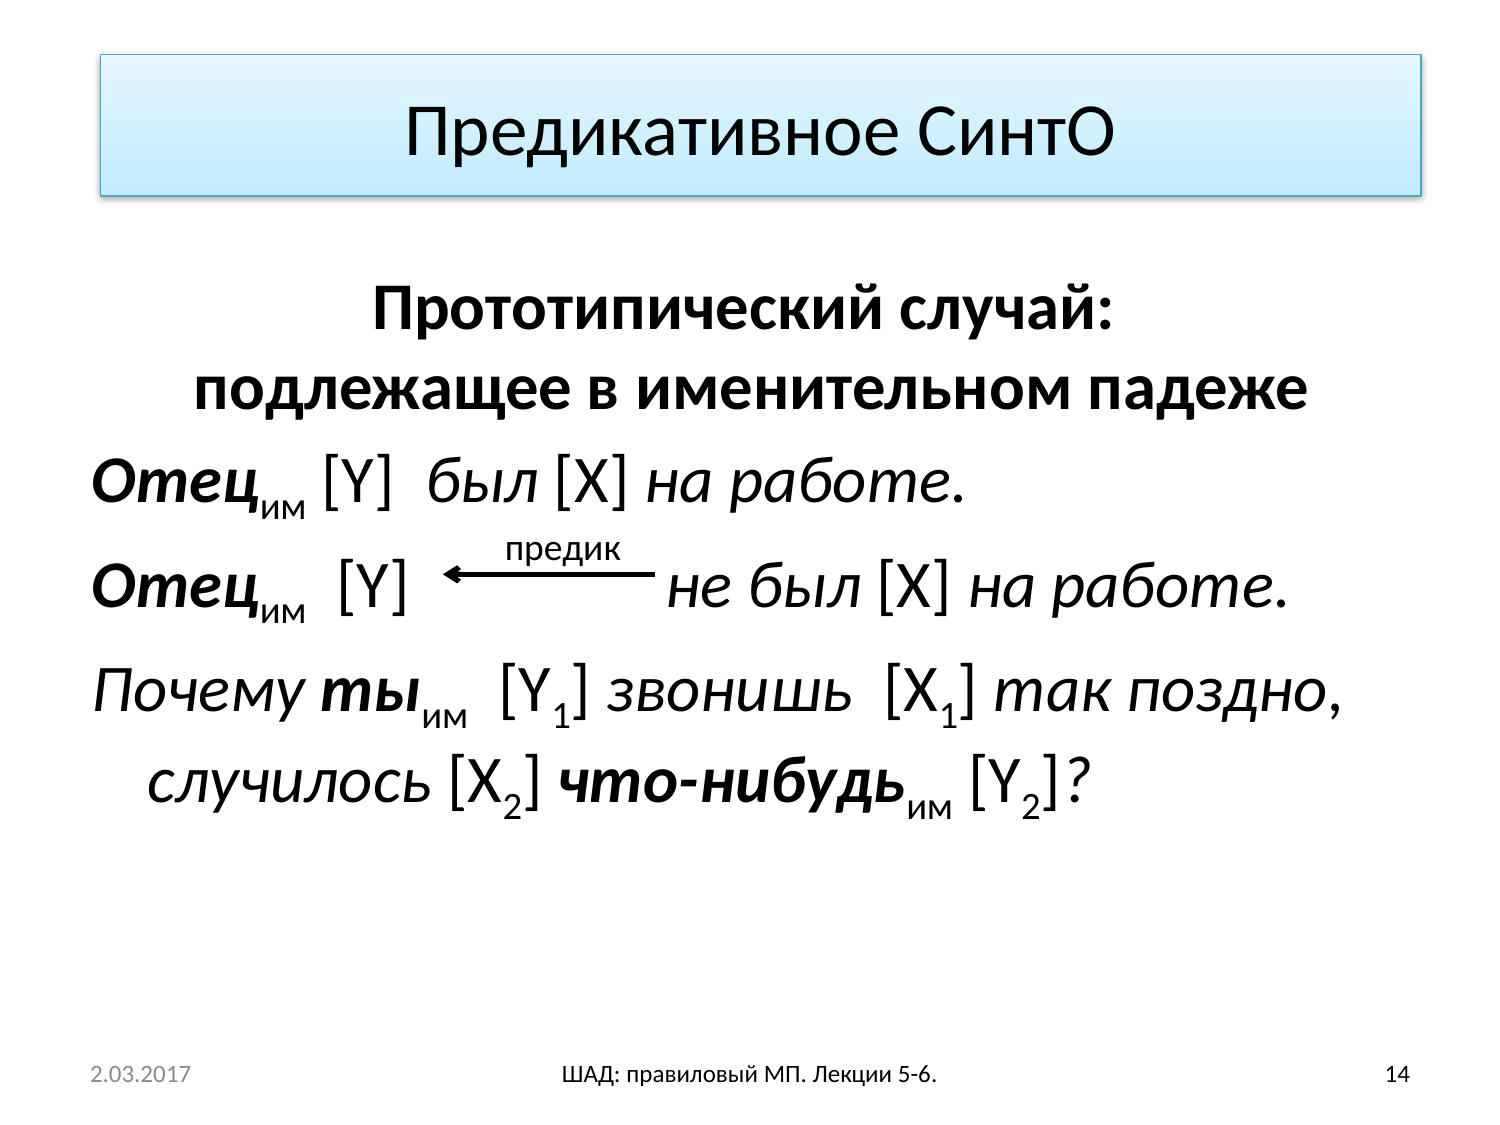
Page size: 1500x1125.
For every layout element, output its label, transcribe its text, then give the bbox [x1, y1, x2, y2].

footer ШАД: правиловый МП. Лекции 5-6. [512, 1042, 988, 1103]
list Прототипический случай: подлежащее в именительном падеже Отецим [Y] был [X] на работе. Отецим [Y] не был [X] на работе. Почему тыим [Y1] звонишь [X1] так поздно, случилось [X2] что-нибудьим [Y2]? [76, 255, 1427, 858]
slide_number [75, 1042, 425, 1103]
slide_number 14 [1074, 1042, 1425, 1103]
title Предикативное СинтО [100, 54, 1422, 197]
text_box предик [490, 515, 703, 575]
